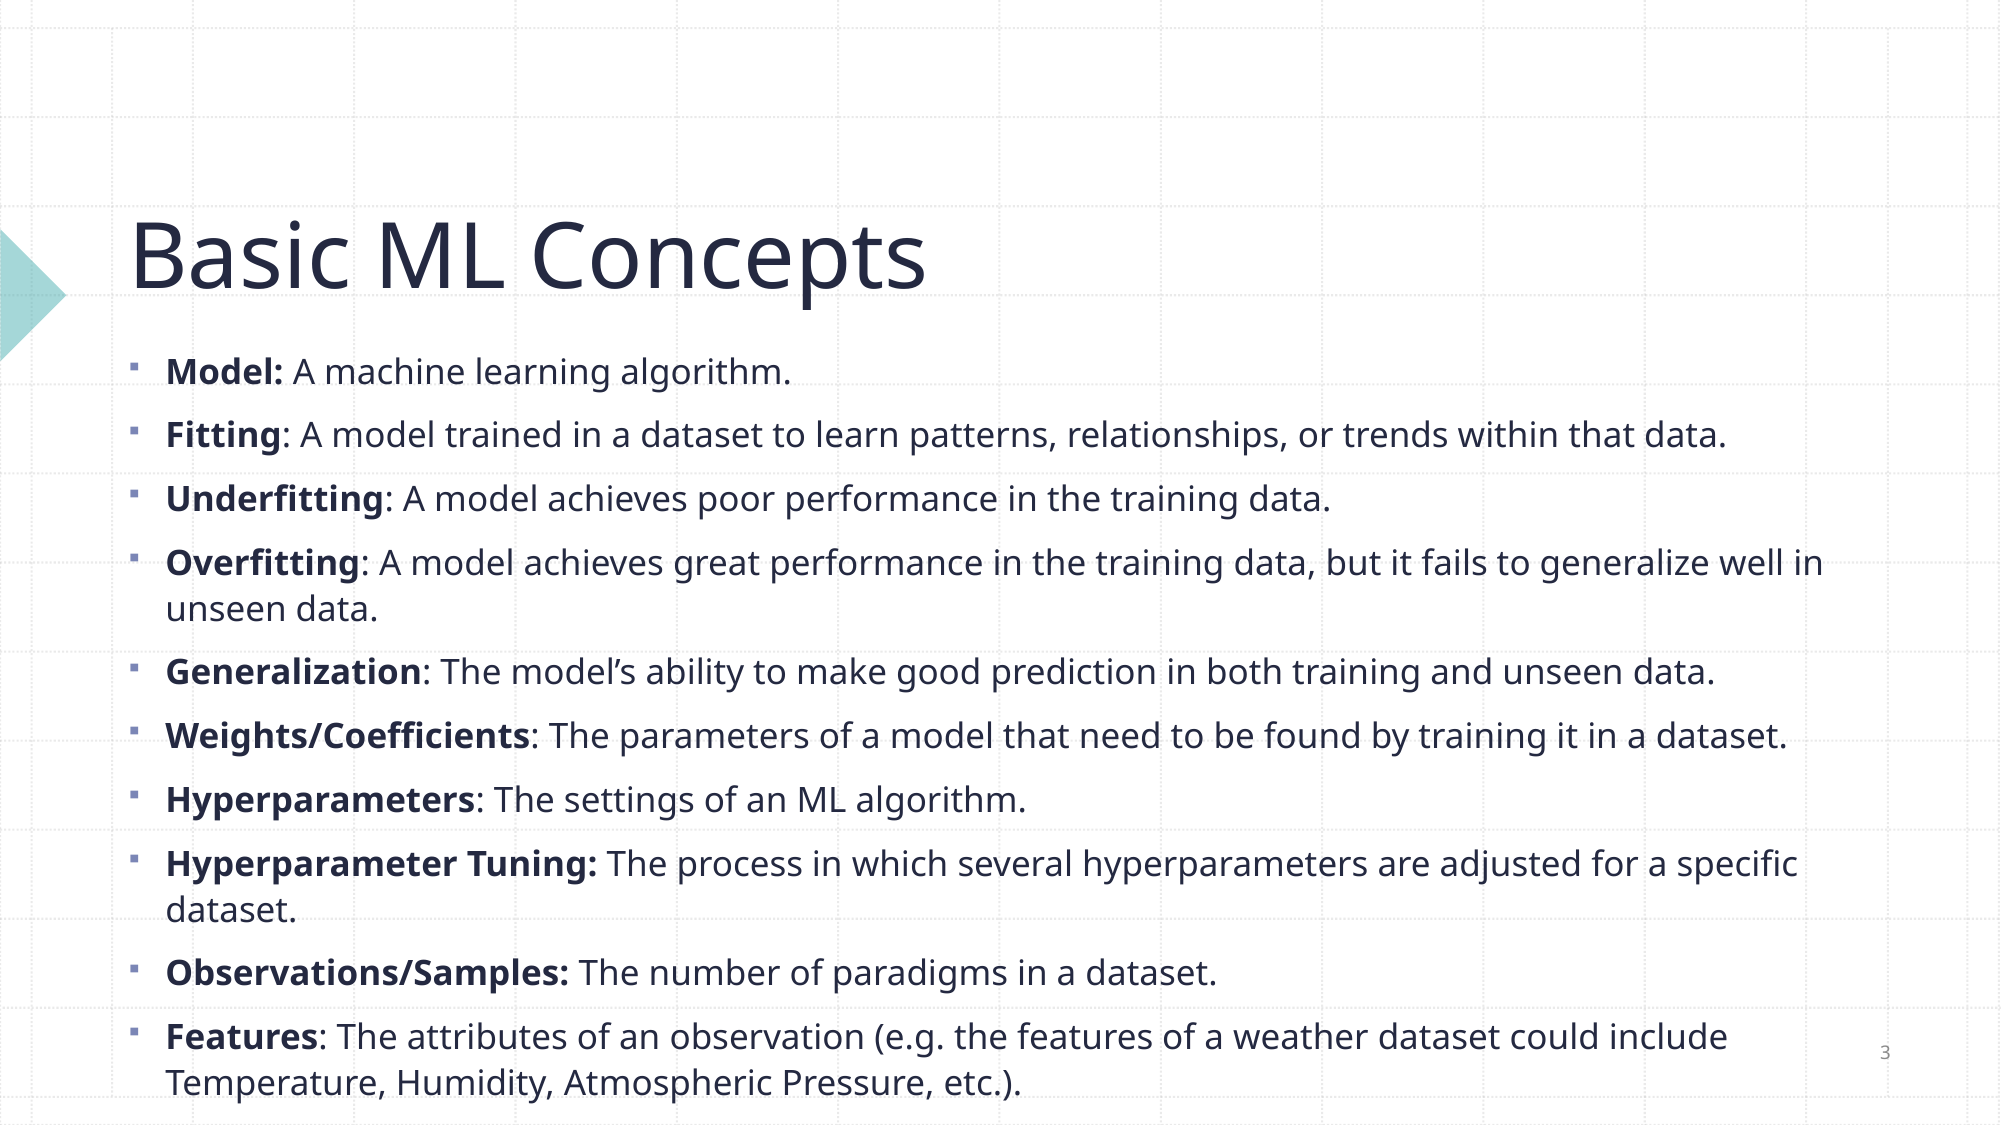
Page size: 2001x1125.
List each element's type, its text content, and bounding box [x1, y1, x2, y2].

slide_number 3 [1805, 1019, 1966, 1089]
title Basic ML Concepts [113, 77, 1808, 315]
list Model: A machine learning algorithm. Fitting: A model trained in a dataset to learn patterns, relationships, or trends within that data. Underfitting: A model achieves poor performance in the training data. Overfitting: A model achieves great performance in the training data, but it fails to generalize well in unseen data. Generalization: The model’s ability to make good prediction in both training and unseen data. Weights/Coefficients: The parameters of a model that need to be found by training it in a dataset. Hyperparameters: The settings of an ML algorithm. Hyperparameter Tuning: The process in which several hyperparameters are adjusted for a specific dataset. Observations/Samples: The number of paradigms in a dataset. Features: The attributes of an observation (e.g. the features of a weather dataset could include Temperature, Humidity, Atmospheric Pressure, etc.). [113, 337, 1881, 1112]
